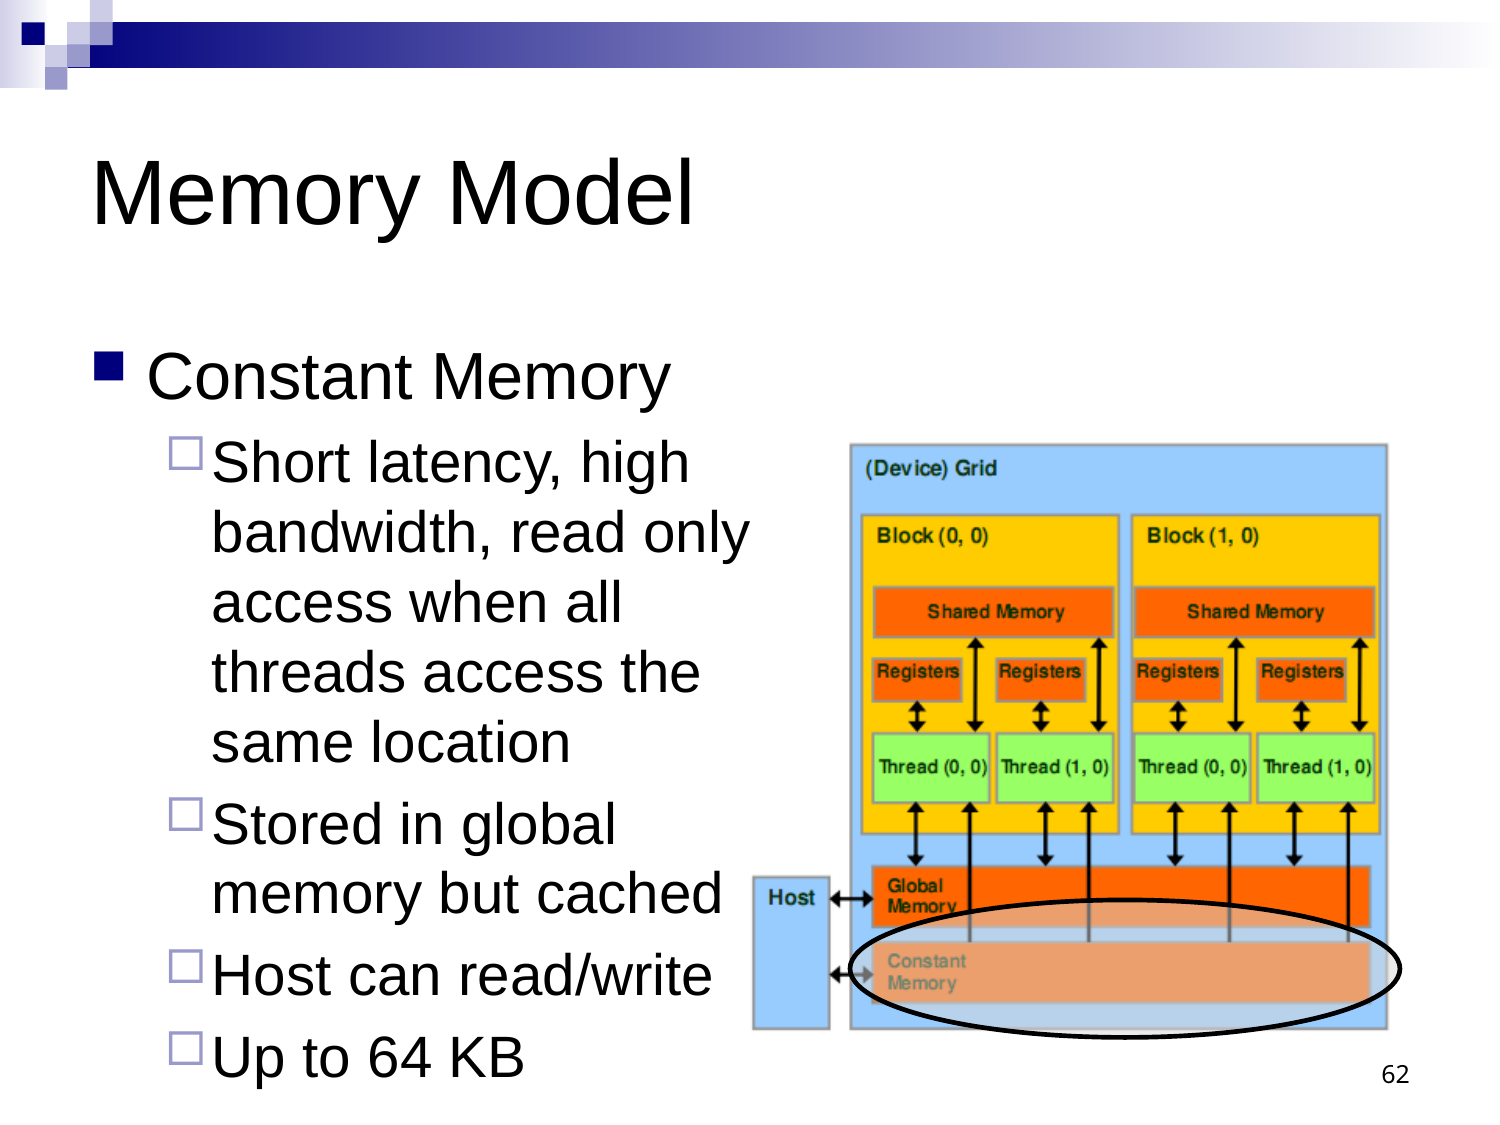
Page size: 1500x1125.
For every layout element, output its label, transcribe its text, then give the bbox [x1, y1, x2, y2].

slide_number 62 [1074, 1024, 1426, 1101]
picture [737, 399, 1416, 1057]
list Constant Memory Short latency, high bandwidth, read only access when all threads access the same location Stored in global memory but cached Host can read/write Up to 64 KB [75, 324, 838, 963]
title Memory Model [75, 75, 1425, 300]
